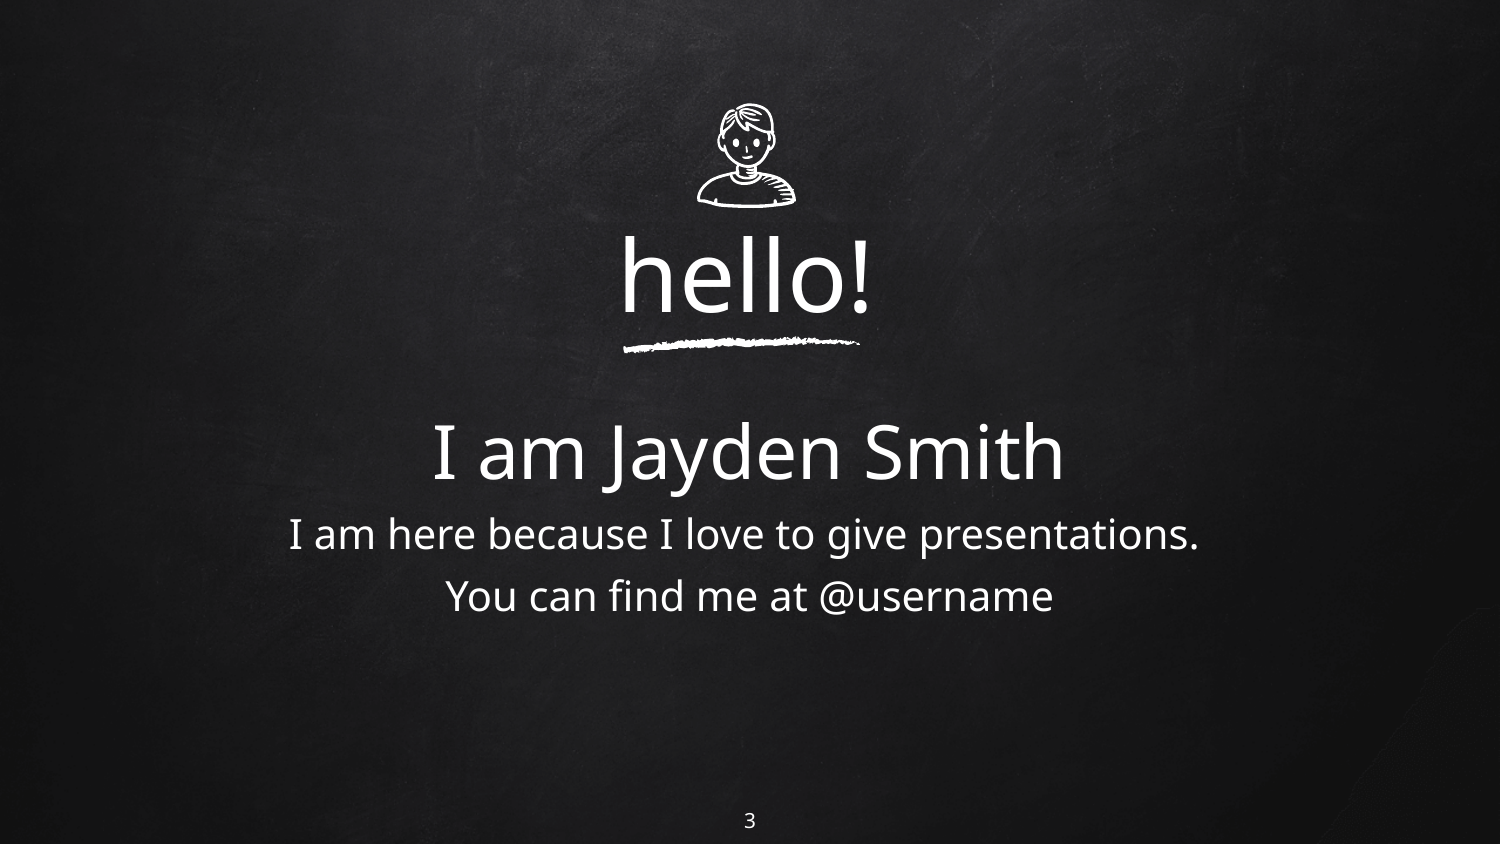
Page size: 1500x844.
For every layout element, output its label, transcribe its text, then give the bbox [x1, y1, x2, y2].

slide_number ‹#› [705, 792, 795, 844]
title hello! [298, 197, 1195, 388]
subtitle I am Jayden Smith I am here because I love to give presentations. You can find me at @username [209, 389, 1291, 519]
text_box [623, 336, 860, 354]
text_box [697, 103, 796, 208]
picture [0, 0, 1500, 844]
